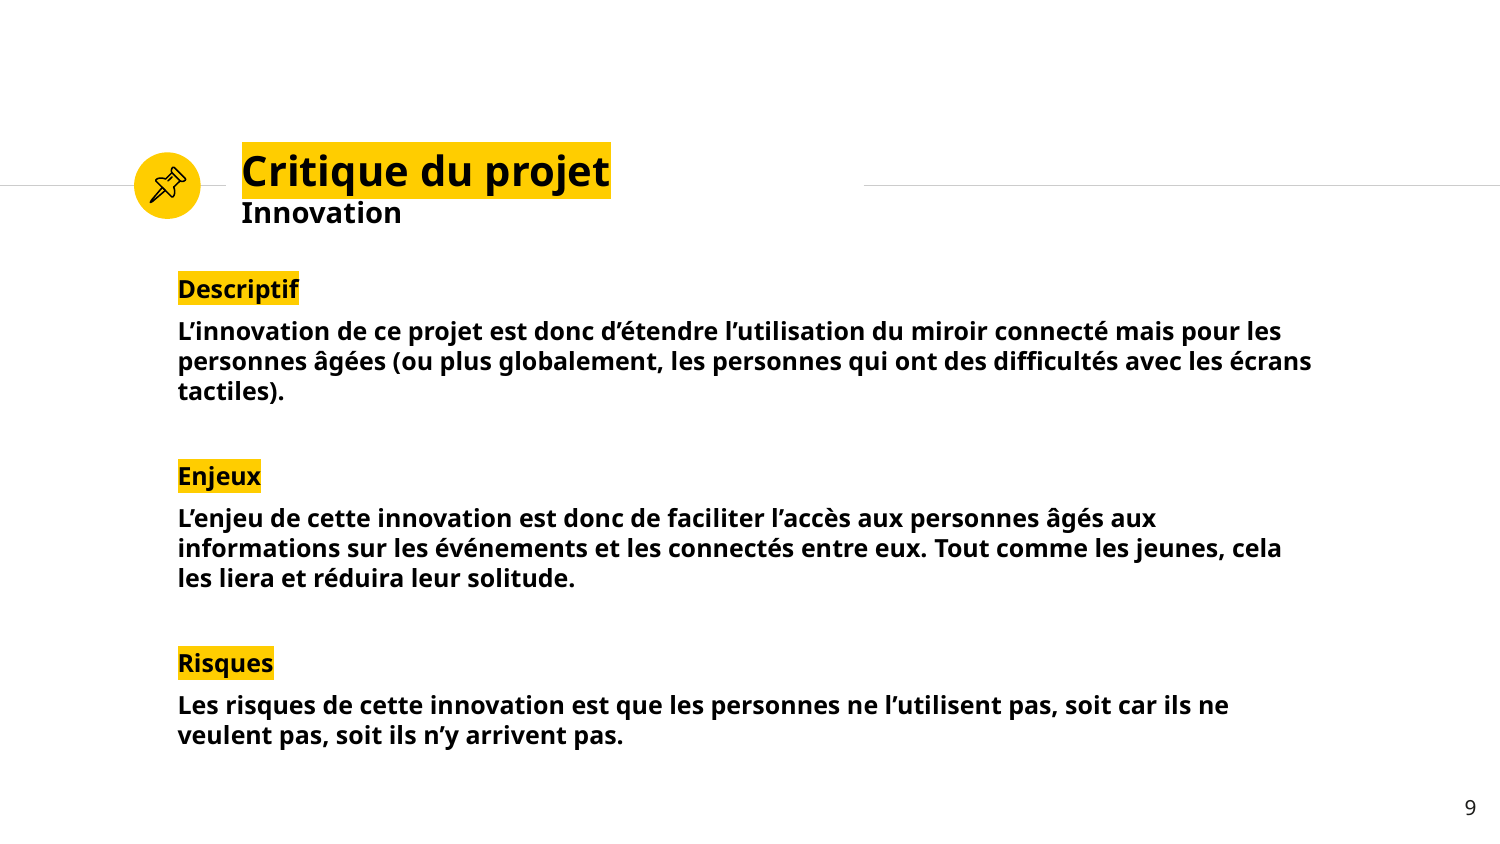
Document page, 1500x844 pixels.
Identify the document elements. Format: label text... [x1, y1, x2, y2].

list [191, 735, 1309, 780]
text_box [150, 166, 186, 203]
title Critique du projet Innovation [226, 138, 863, 236]
text_box Descriptif L’innovation de ce projet est donc d’étendre l’utilisation du miroir connecté mais pour les personnes âgées (ou plus globalement, les personnes qui ont des difficultés avec les écrans tactiles). Enjeux L’enjeu de cette innovation est donc de faciliter l’accès aux personnes âgés aux informations sur les événements et les connectés entre eux. Tout comme les jeunes, cela les liera et réduira leur solitude. Risques Les risques de cette innovation est que les personnes ne l’utilisent pas, soit car ils ne veulent pas, soit ils n’y arrivent pas. [162, 258, 1338, 735]
slide_number ‹#› [1401, 779, 1492, 844]
